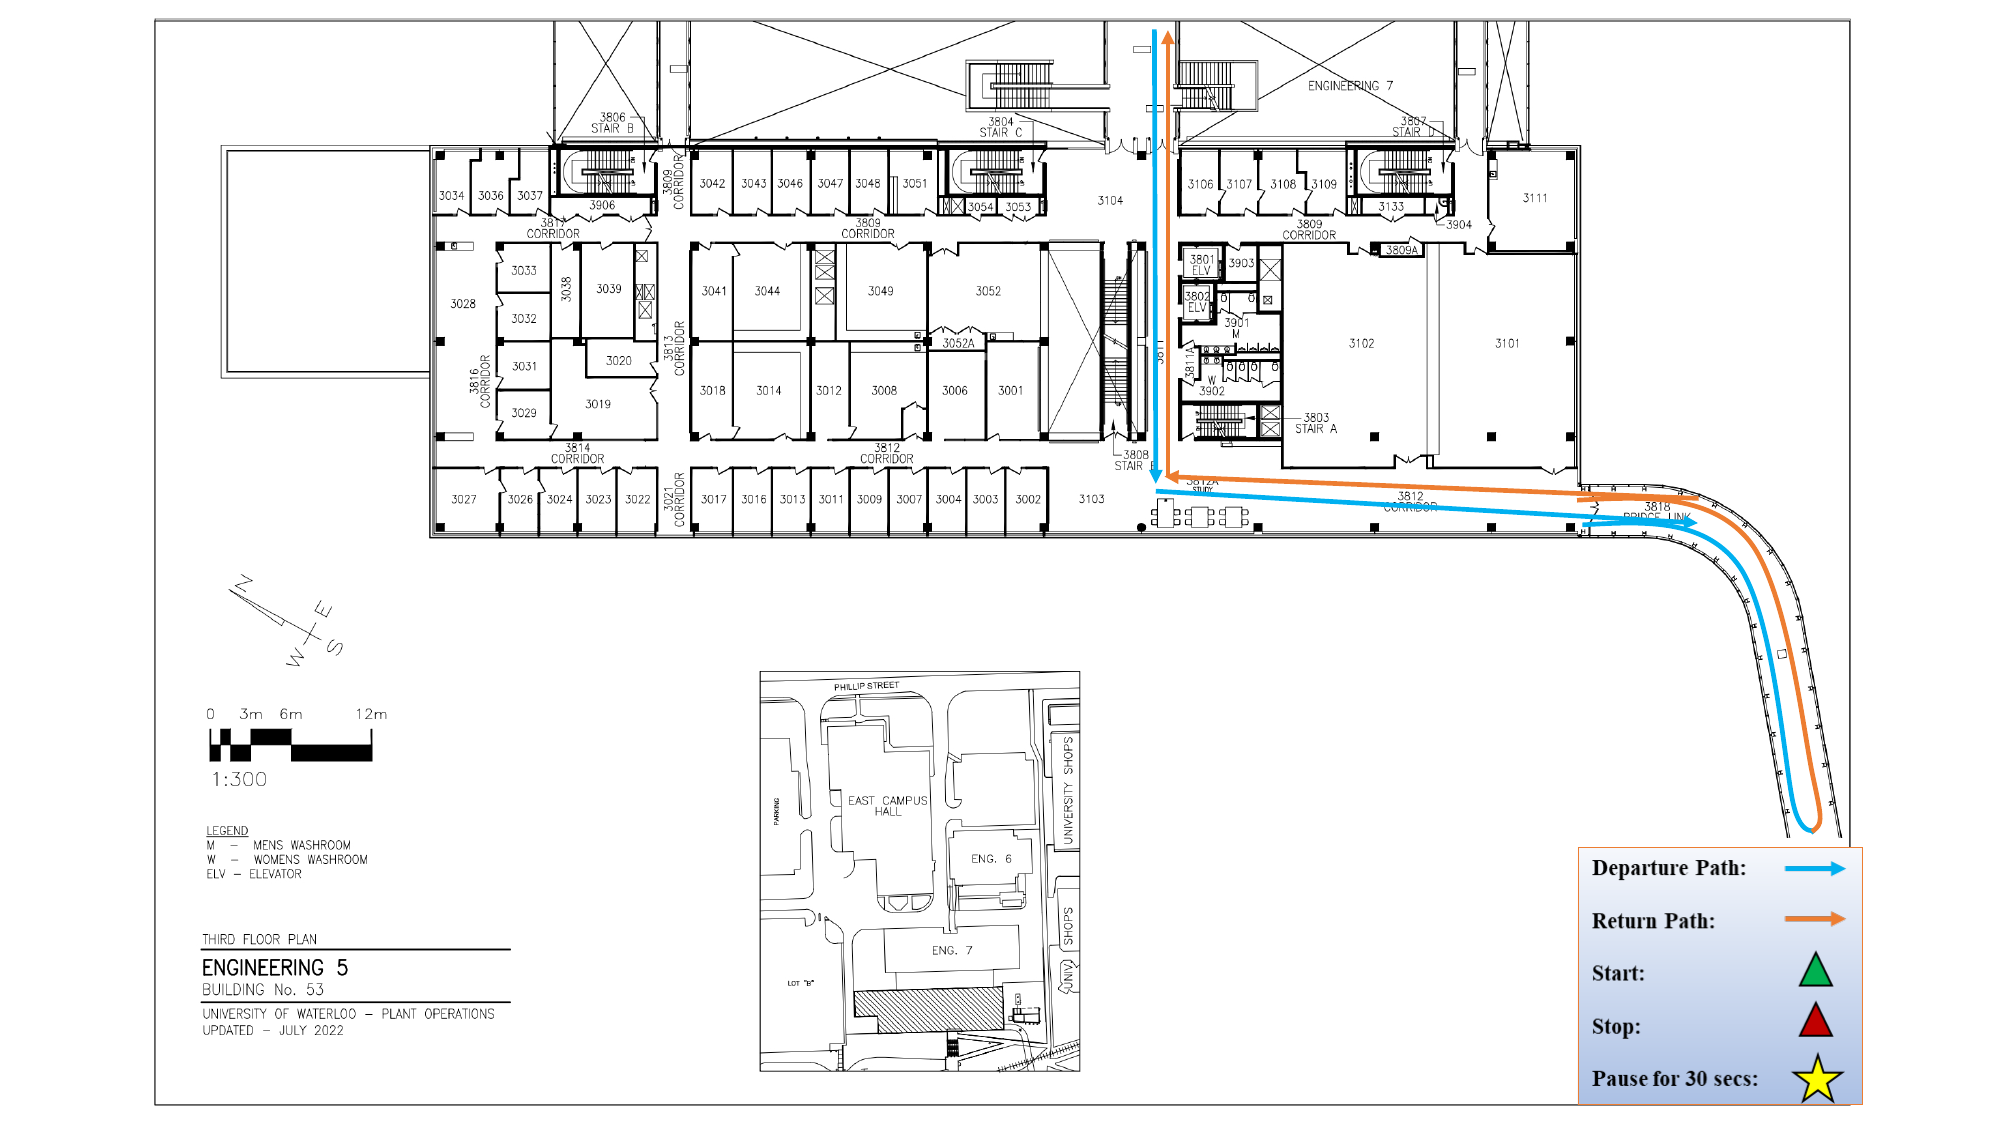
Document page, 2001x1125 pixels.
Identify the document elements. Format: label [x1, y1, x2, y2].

text_box [1155, 491, 1583, 525]
text_box [1164, 476, 1578, 501]
picture [130, 0, 1870, 1125]
